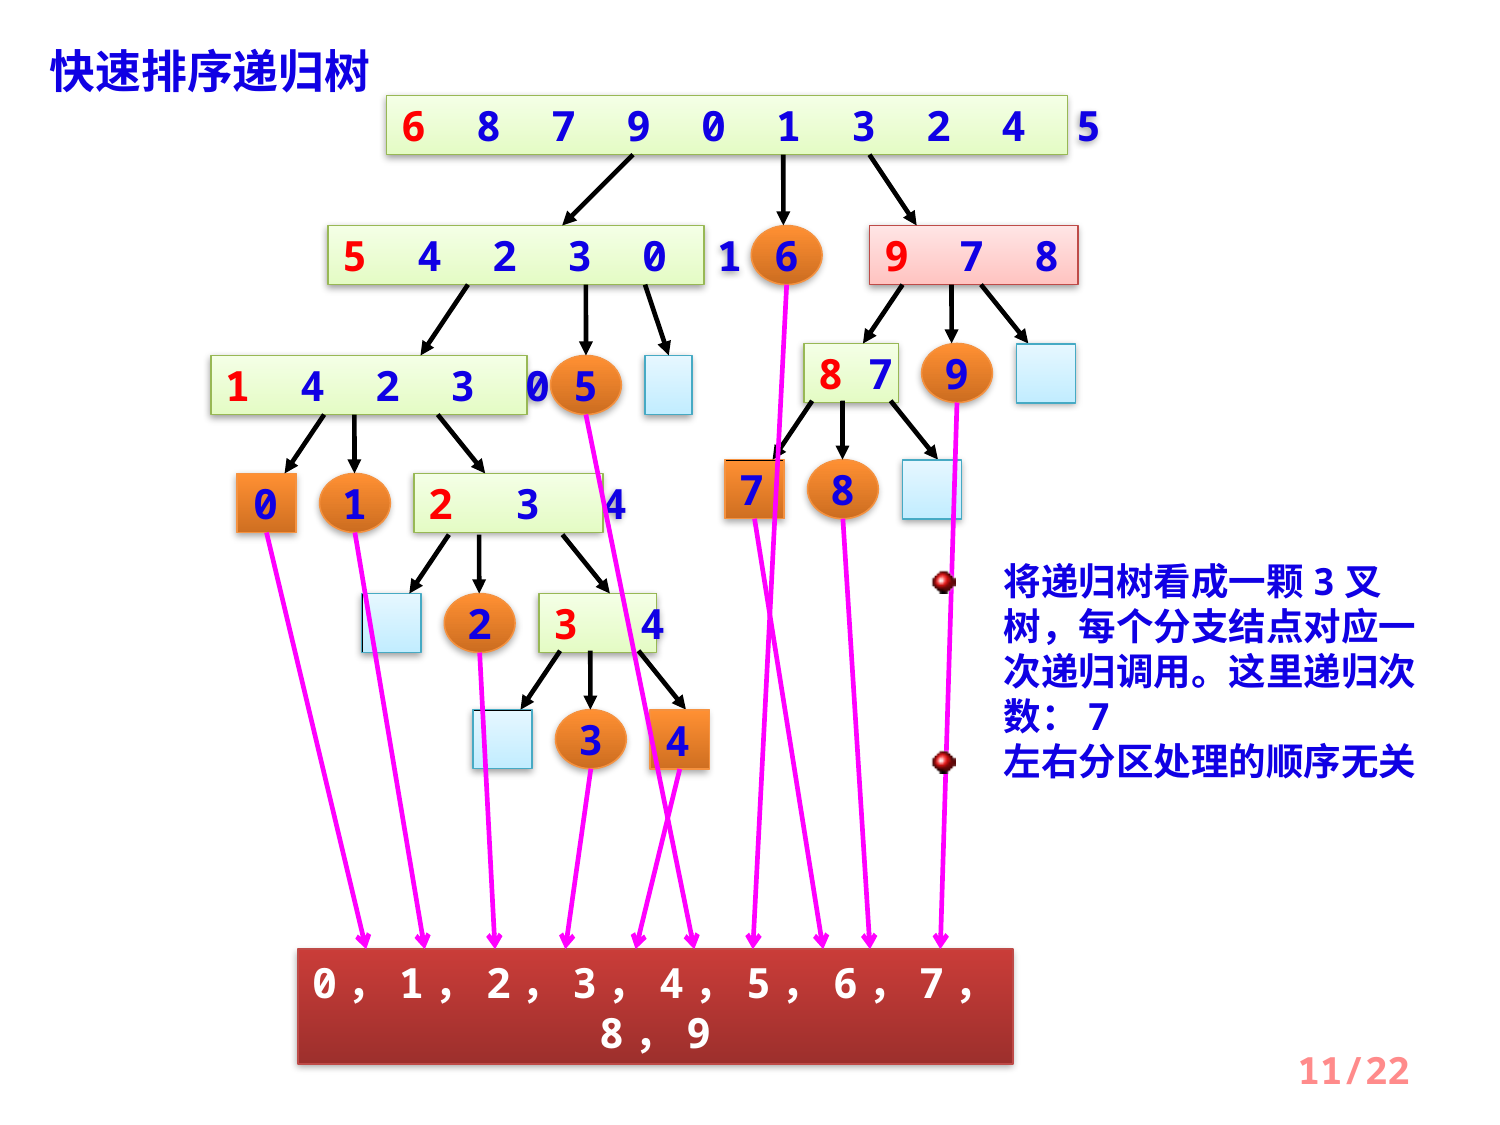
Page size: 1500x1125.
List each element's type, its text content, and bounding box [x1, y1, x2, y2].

text_box 将递归树看成一颗3叉树，每个分支结点对应一次递归调用。这里递归次数：7 左右分区处理的顺序无关 [958, 550, 1453, 791]
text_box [958, 400, 962, 520]
text_box 0，1，2，3，4，5，6，7，8，9 [297, 948, 1014, 1065]
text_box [210, 284, 261, 415]
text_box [327, 154, 1079, 285]
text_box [955, 284, 1076, 404]
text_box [236, 414, 258, 533]
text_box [263, 284, 955, 950]
text_box 快速排序递归树 [35, 35, 457, 105]
text_box 6 8 7 9 0 1 3 2 4 5 [386, 95, 1068, 153]
slide_number 11/22 [1074, 1042, 1425, 1103]
